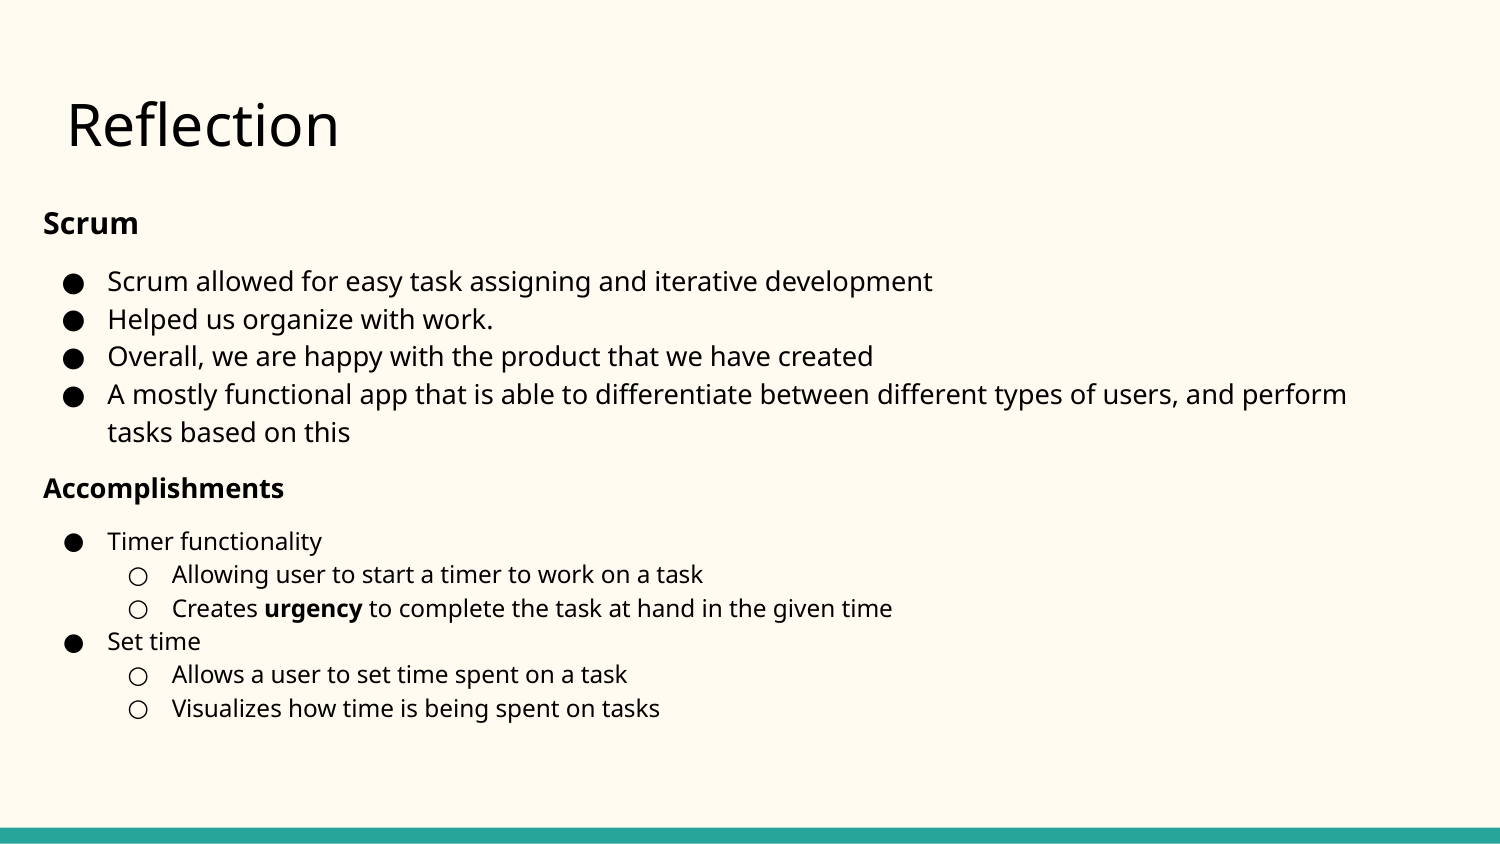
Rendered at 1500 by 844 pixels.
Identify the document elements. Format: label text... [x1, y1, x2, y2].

list Scrum Scrum allowed for easy task assigning and iterative development Helped us organize with work. Overall, we are happy with the product that we have created A mostly functional app that is able to differentiate between different types of users, and perform tasks based on this Accomplishments Timer functionality Allowing user to start a timer to work on a task Creates urgency to complete the task at hand in the given time Set time Allows a user to set time spent on a task Visualizes how time is being spent on tasks [28, 184, 1426, 742]
title Reflection [51, 72, 1449, 174]
